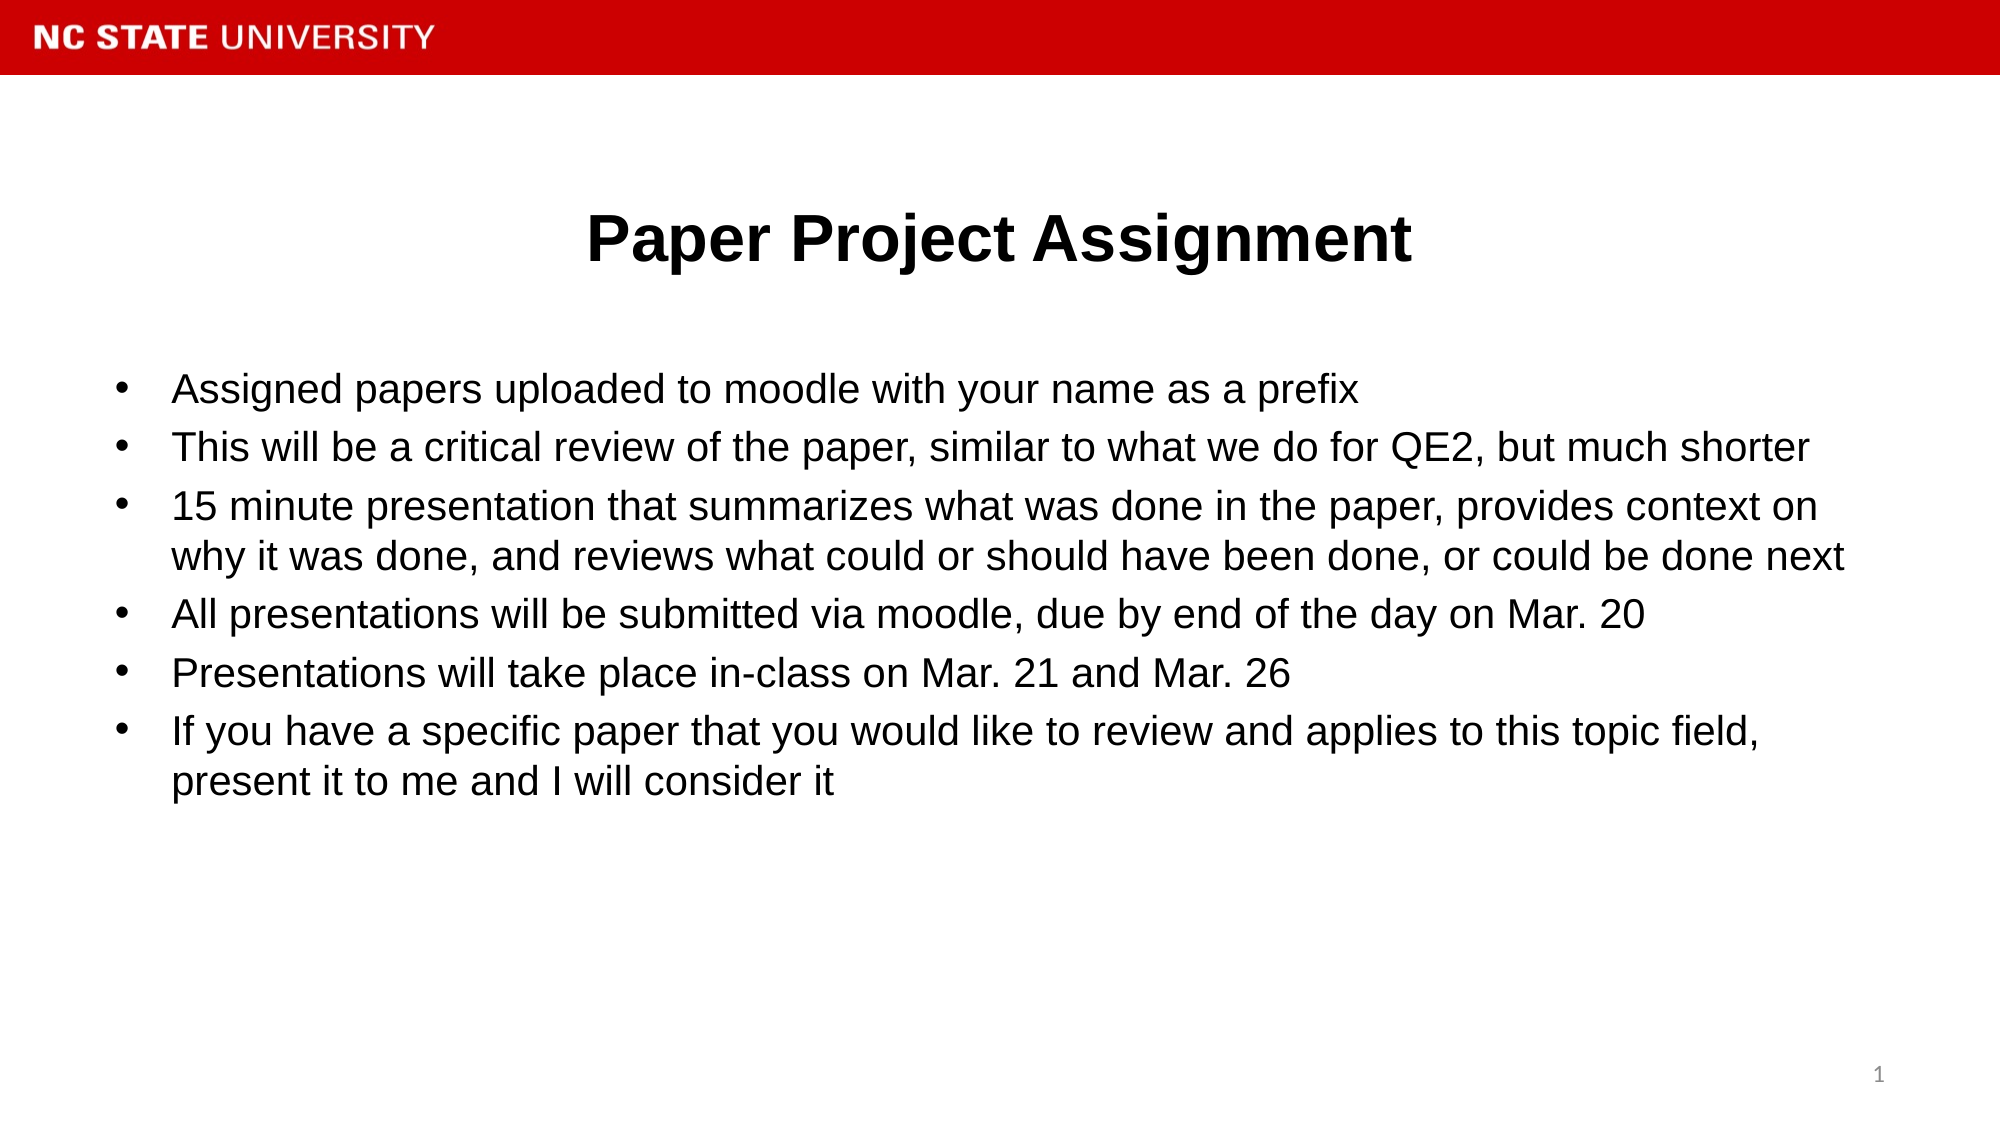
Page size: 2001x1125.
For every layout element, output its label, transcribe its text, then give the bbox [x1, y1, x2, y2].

title Paper Project Assignment [99, 147, 1900, 323]
picture [0, 0, 2000, 75]
slide_number 1 [1433, 1042, 1900, 1103]
list Assigned papers uploaded to moodle with your name as a prefix This will be a critical review of the paper, similar to what we do for QE2, but much shorter 15 minute presentation that summarizes what was done in the paper, provides context on why it was done, and reviews what could or should have been done, or could be done next All presentations will be submitted via moodle, due by end of the day on Mar. 20 Presentations will take place in-class on Mar. 21 and Mar. 26 If you have a specific paper that you would like to review and applies to this topic field, present it to me and I will consider it [99, 354, 1900, 1005]
